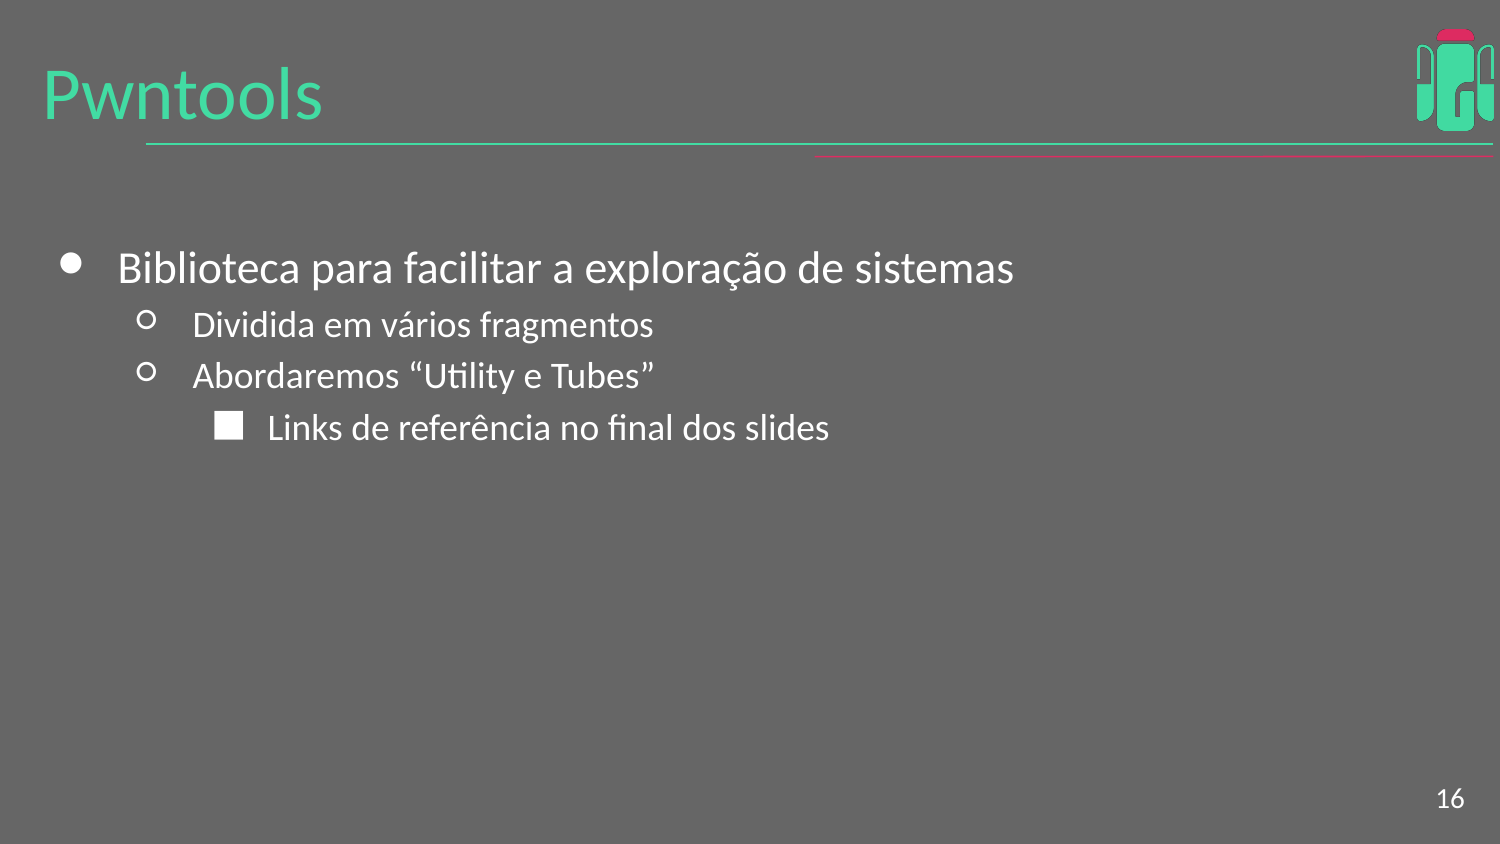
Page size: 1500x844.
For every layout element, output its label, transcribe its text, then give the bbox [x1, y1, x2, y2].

picture [1417, 29, 1494, 131]
list Biblioteca para facilitar a exploração de sistemas Dividida em vários fragmentos Abordaremos “Utility e Tubes” Links de referência no final dos slides [27, 214, 1418, 814]
title Pwntools [27, 29, 1374, 131]
slide_number ‹#› [1389, 764, 1480, 830]
